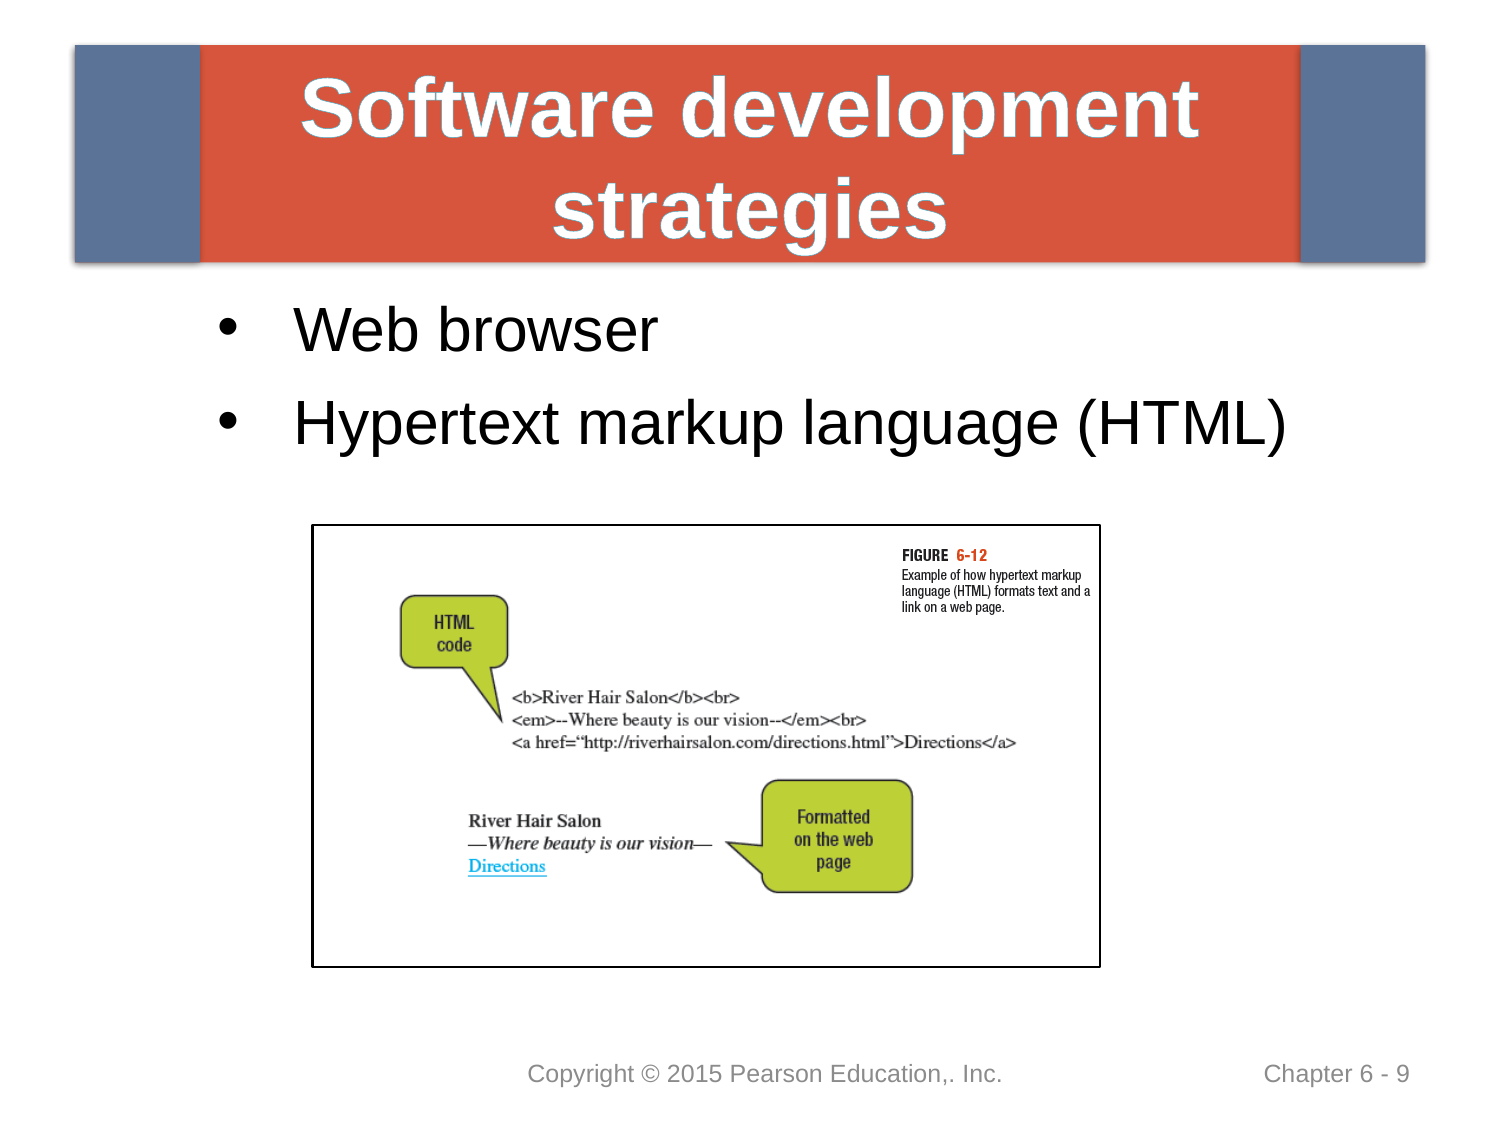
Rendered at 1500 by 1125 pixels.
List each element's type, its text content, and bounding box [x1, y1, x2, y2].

slide_number Copyright © 2015 Pearson Education,. Inc. [512, 1042, 1025, 1103]
text_box Software development strategies [202, 45, 1298, 263]
text_box [1300, 45, 1426, 263]
slide_number Chapter 6 - 9 [1074, 1042, 1425, 1103]
text_box [310, 523, 1102, 969]
picture [350, 543, 1097, 917]
text_box [75, 45, 200, 263]
list Web browser Hypertext markup language (HTML) [201, 270, 1426, 1006]
